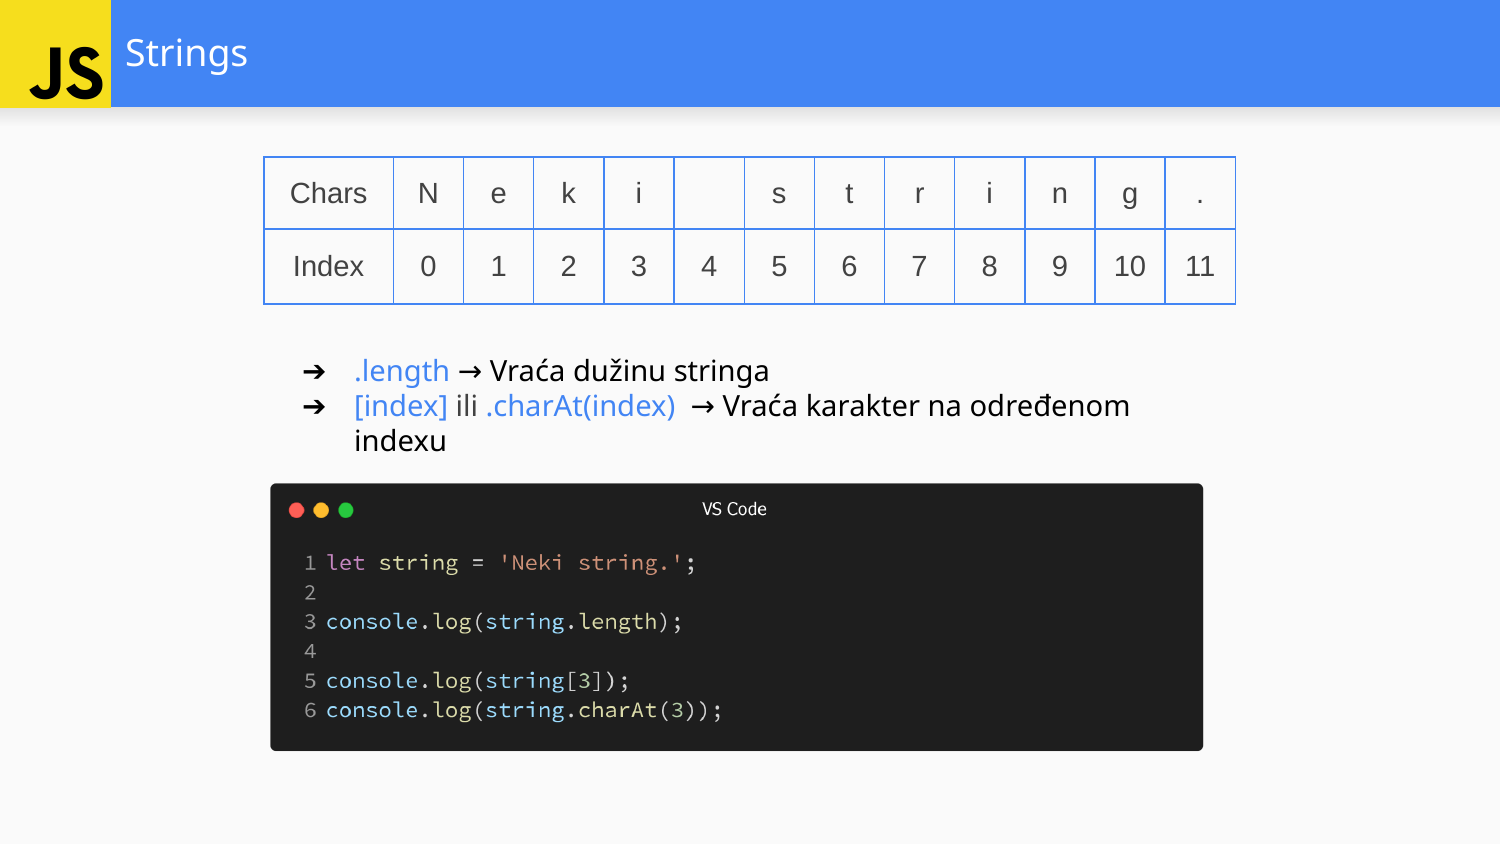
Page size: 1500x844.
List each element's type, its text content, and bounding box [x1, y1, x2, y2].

title Strings [114, 2, 1500, 102]
table_header k [534, 158, 603, 228]
table_cell 7 [885, 230, 954, 303]
table_header i [955, 158, 1024, 228]
table_cell 0 [394, 230, 463, 303]
picture [201, 414, 1273, 821]
table_cell 10 [1096, 230, 1164, 303]
table_cell 8 [955, 230, 1024, 303]
table_header . [1166, 158, 1235, 228]
table_header i [605, 158, 673, 228]
table_cell 9 [1026, 230, 1094, 303]
table_header e [464, 158, 533, 228]
table_cell 2 [534, 230, 603, 303]
table_header t [815, 158, 884, 228]
text_box .length → Vraća dužinu stringa [index] ili .charAt(index) → Vraća karakter na određenom indexu [264, 337, 1210, 412]
table_cell Index [265, 230, 393, 303]
table_header N [394, 158, 463, 228]
table_cell 5 [745, 230, 814, 303]
picture [0, 0, 111, 108]
table_cell 4 [675, 230, 744, 303]
table_header [675, 158, 744, 228]
table_cell 6 [815, 230, 884, 303]
table_header Chars [265, 158, 393, 228]
table_header g [1096, 158, 1164, 228]
table_cell 3 [605, 230, 673, 303]
table_header r [885, 158, 954, 228]
table_cell 1 [464, 230, 533, 303]
table_header n [1026, 158, 1094, 228]
table_header s [745, 158, 814, 228]
table_cell 11 [1166, 230, 1235, 303]
